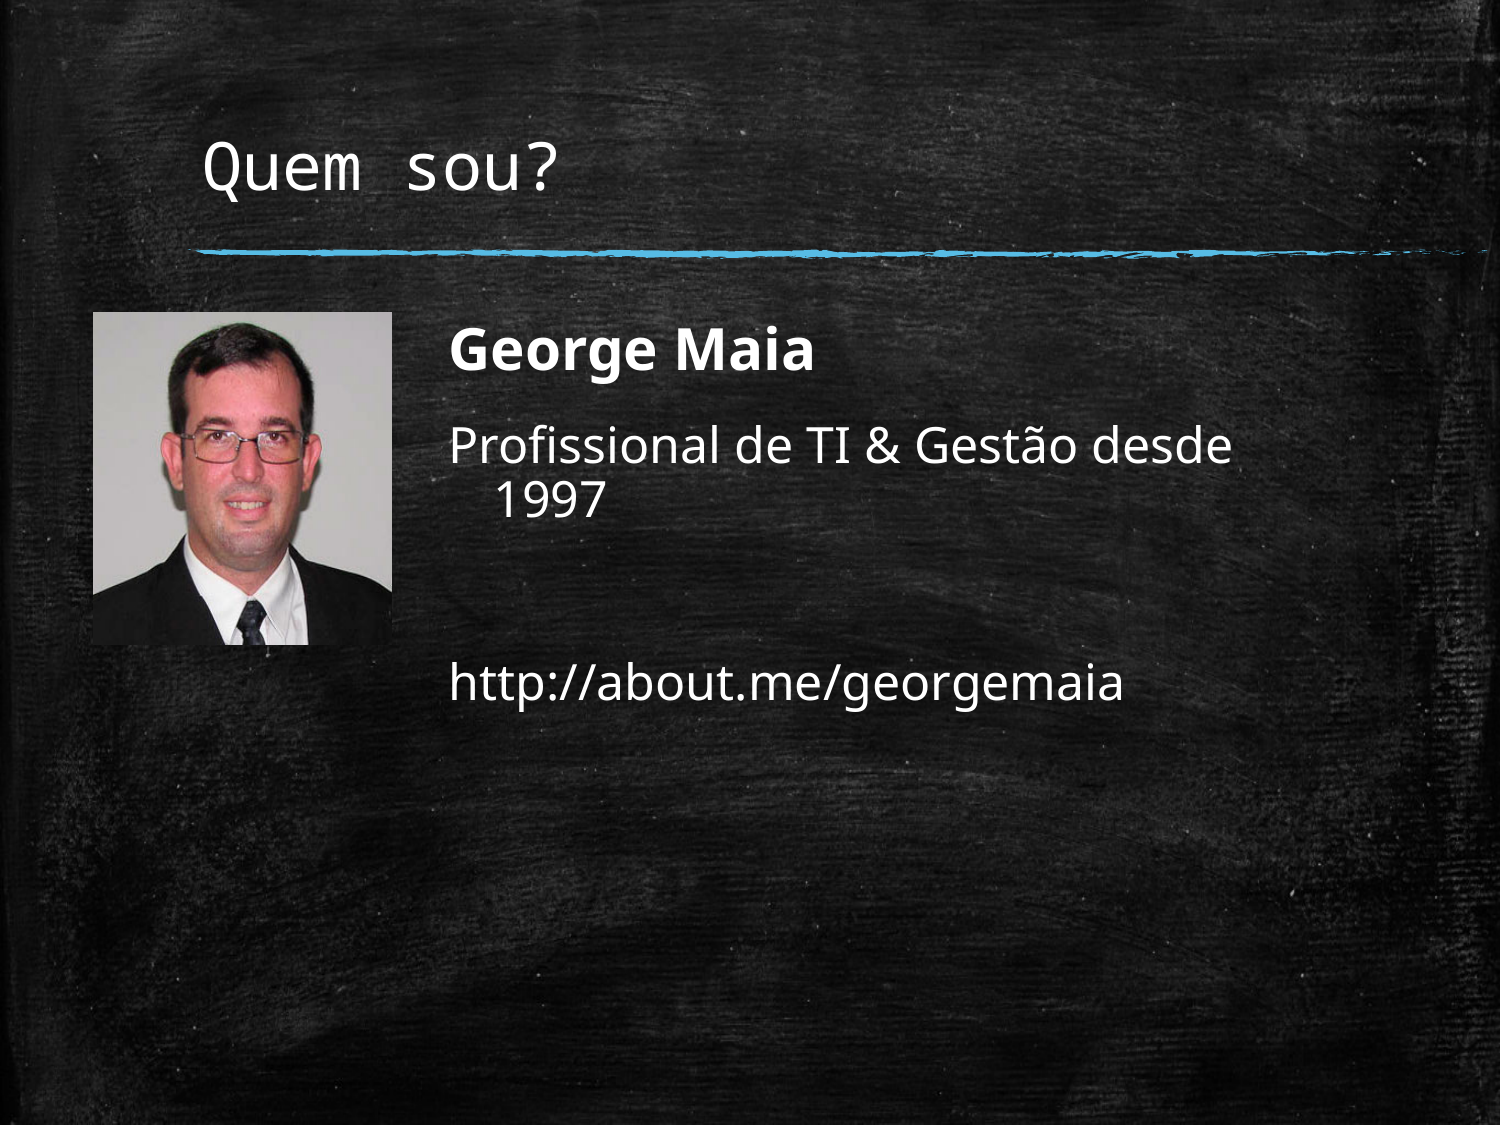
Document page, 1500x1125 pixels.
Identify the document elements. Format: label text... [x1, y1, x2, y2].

list George Maia Profissional de TI & Gestão desde 1997 http://about.me/georgemaia [433, 312, 1313, 1013]
title Quem sou? [187, 45, 1313, 213]
picture [93, 312, 392, 645]
